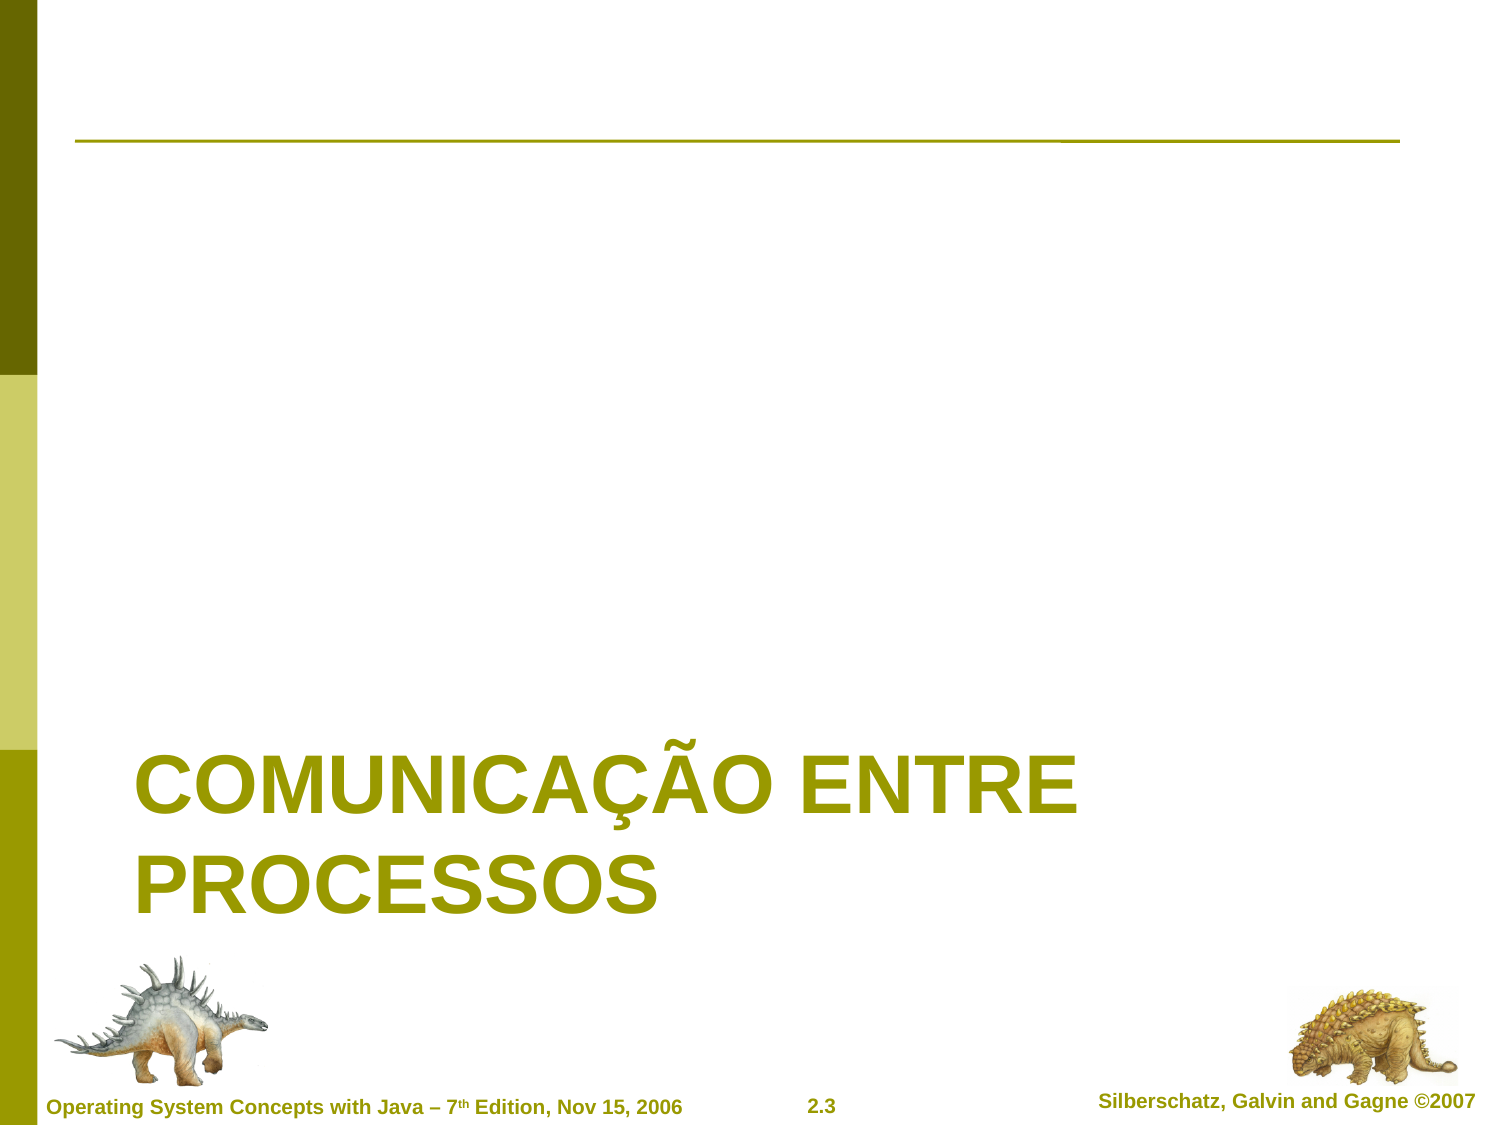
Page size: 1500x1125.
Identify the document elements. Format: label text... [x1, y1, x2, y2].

picture [1287, 986, 1459, 1086]
title Comunicação entre processos [118, 722, 1394, 947]
picture [53, 953, 269, 1087]
